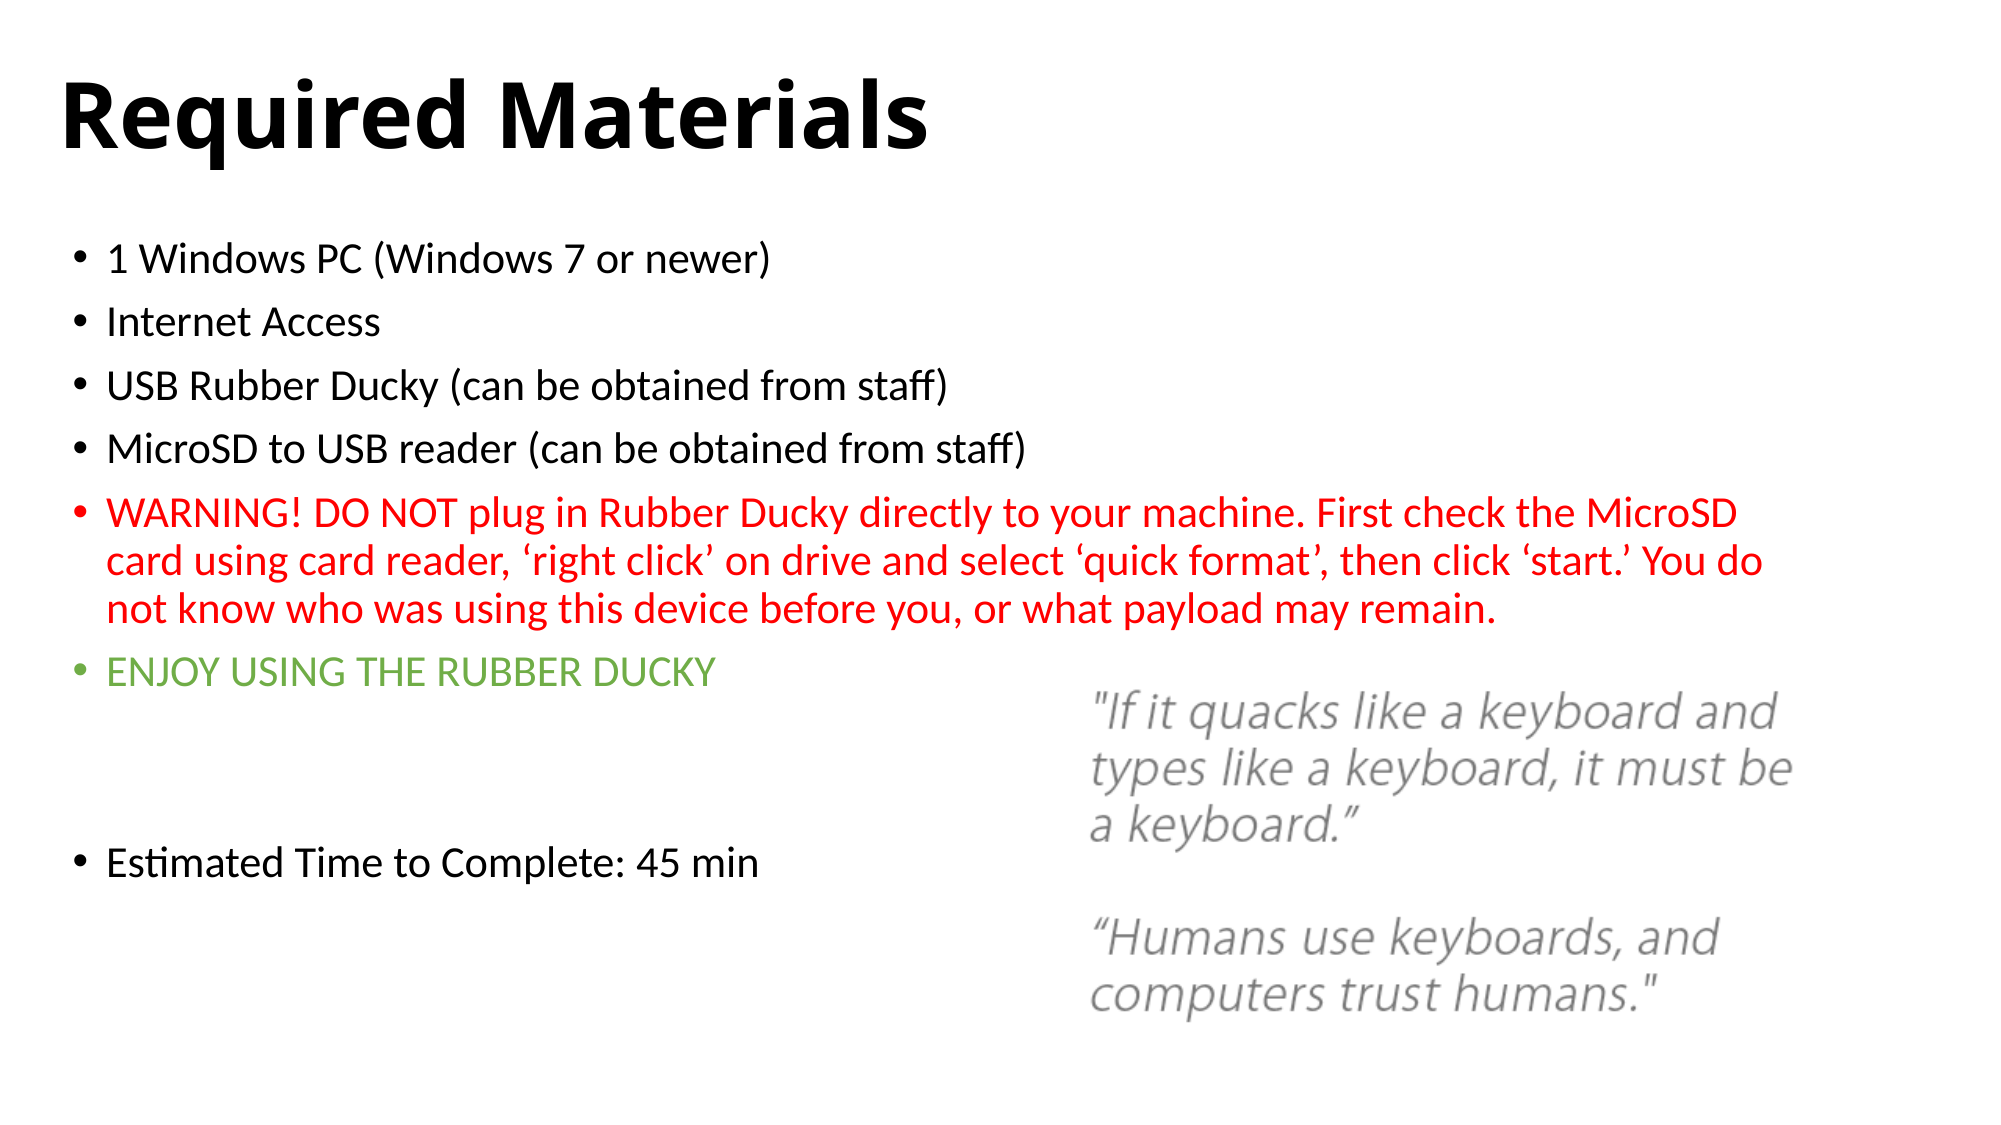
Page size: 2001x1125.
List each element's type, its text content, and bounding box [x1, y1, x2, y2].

picture [1041, 657, 1902, 1049]
list 1 Windows PC (Windows 7 or newer) Internet Access USB Rubber Ducky (can be obtained from staff) MicroSD to USB reader (can be obtained from staff) WARNING! DO NOT plug in Rubber Ducky directly to your machine. First check the MicroSD card using card reader, ‘right click’ on drive and select ‘quick format’, then click ‘start.’ You do not know who was using this device before you, or what payload may remain. ENJOY USING THE RUBBER DUCKY Estimated Time to Complete: 45 min [57, 227, 1783, 942]
title Required Materials [43, 10, 1769, 228]
